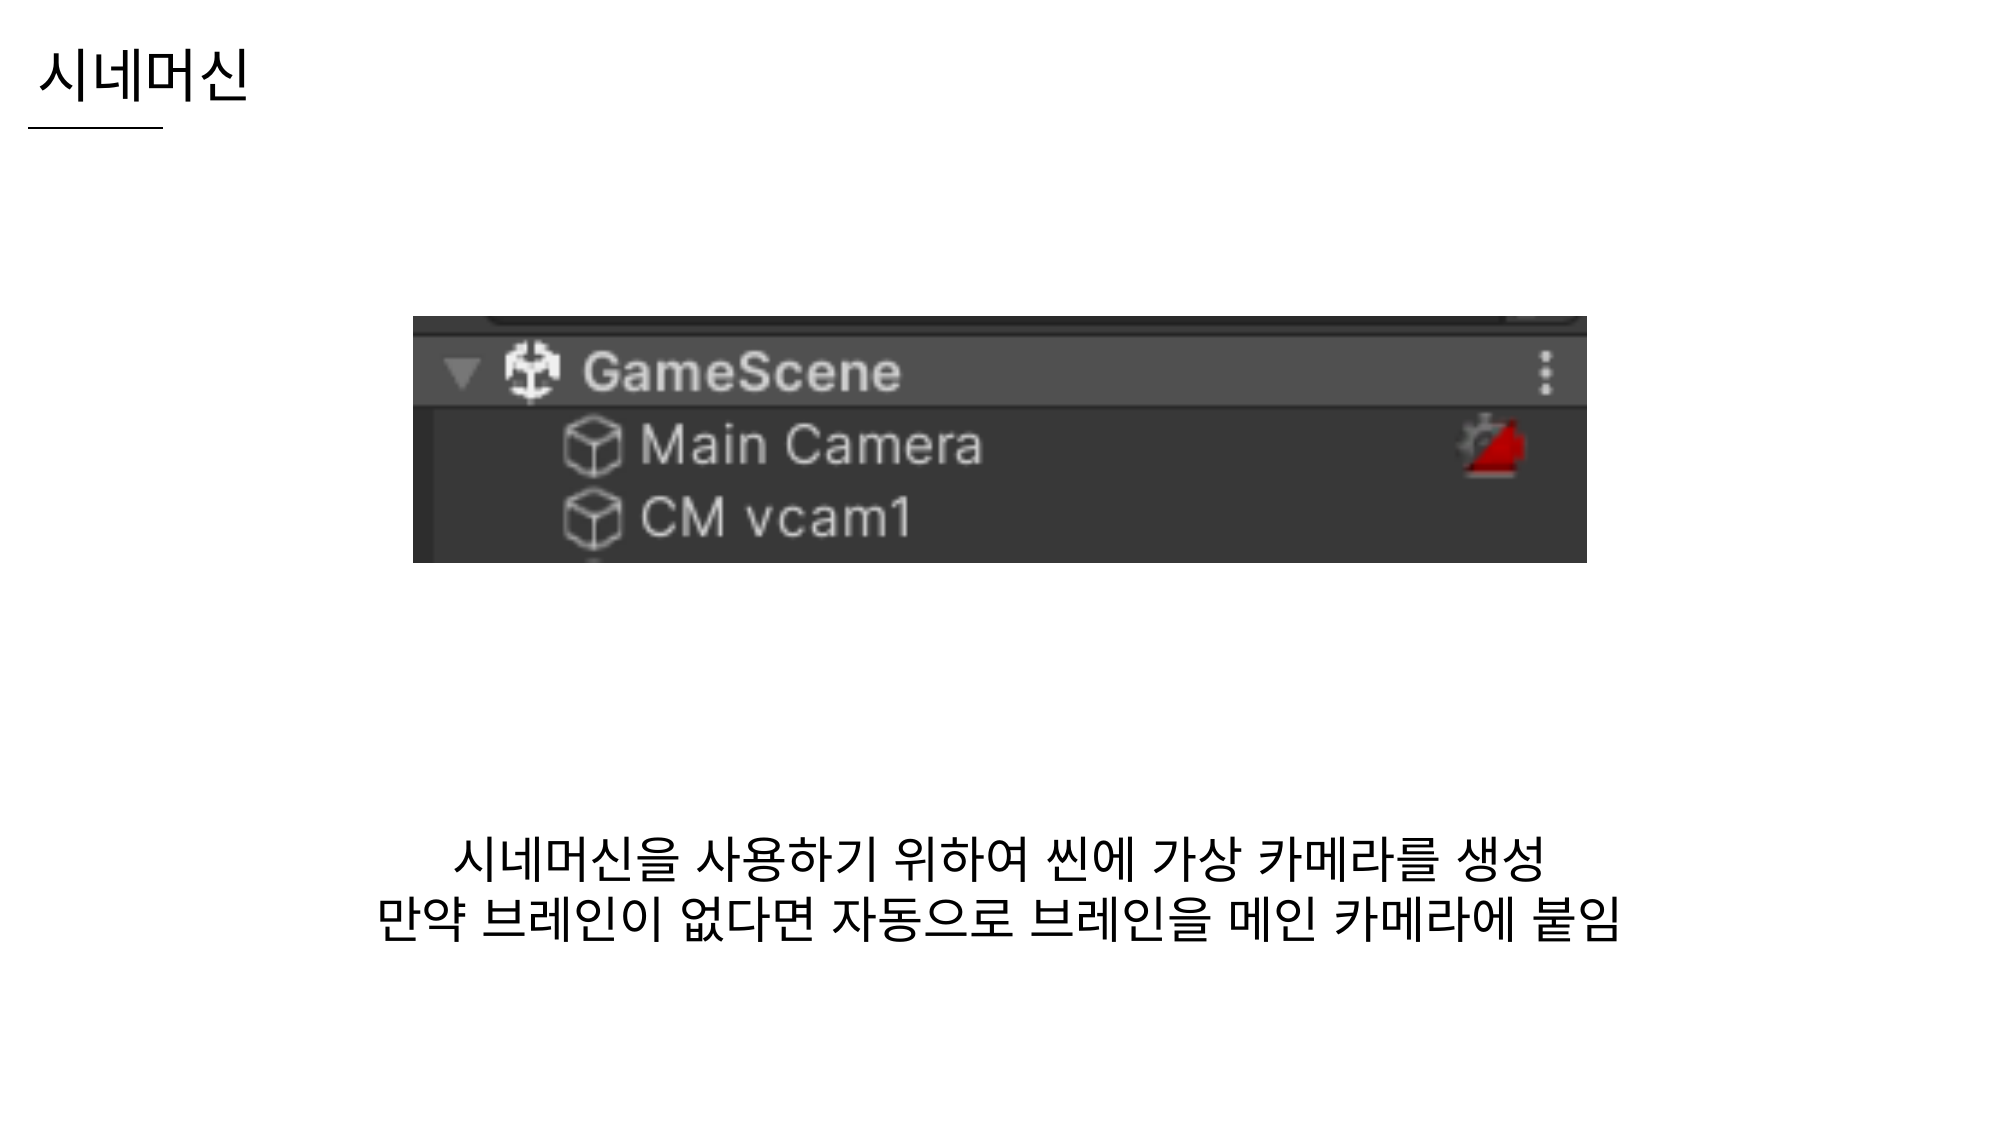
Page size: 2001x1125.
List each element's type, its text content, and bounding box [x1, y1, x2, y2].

text_box 시네머신을 사용하기 위하여 씬에 가상 카메라를 생성 만약 브레인이 없다면 자동으로 브레인을 메인 카메라에 붙임 [361, 821, 1639, 957]
text_box 시네머신 [23, 31, 267, 117]
picture [413, 316, 1587, 563]
